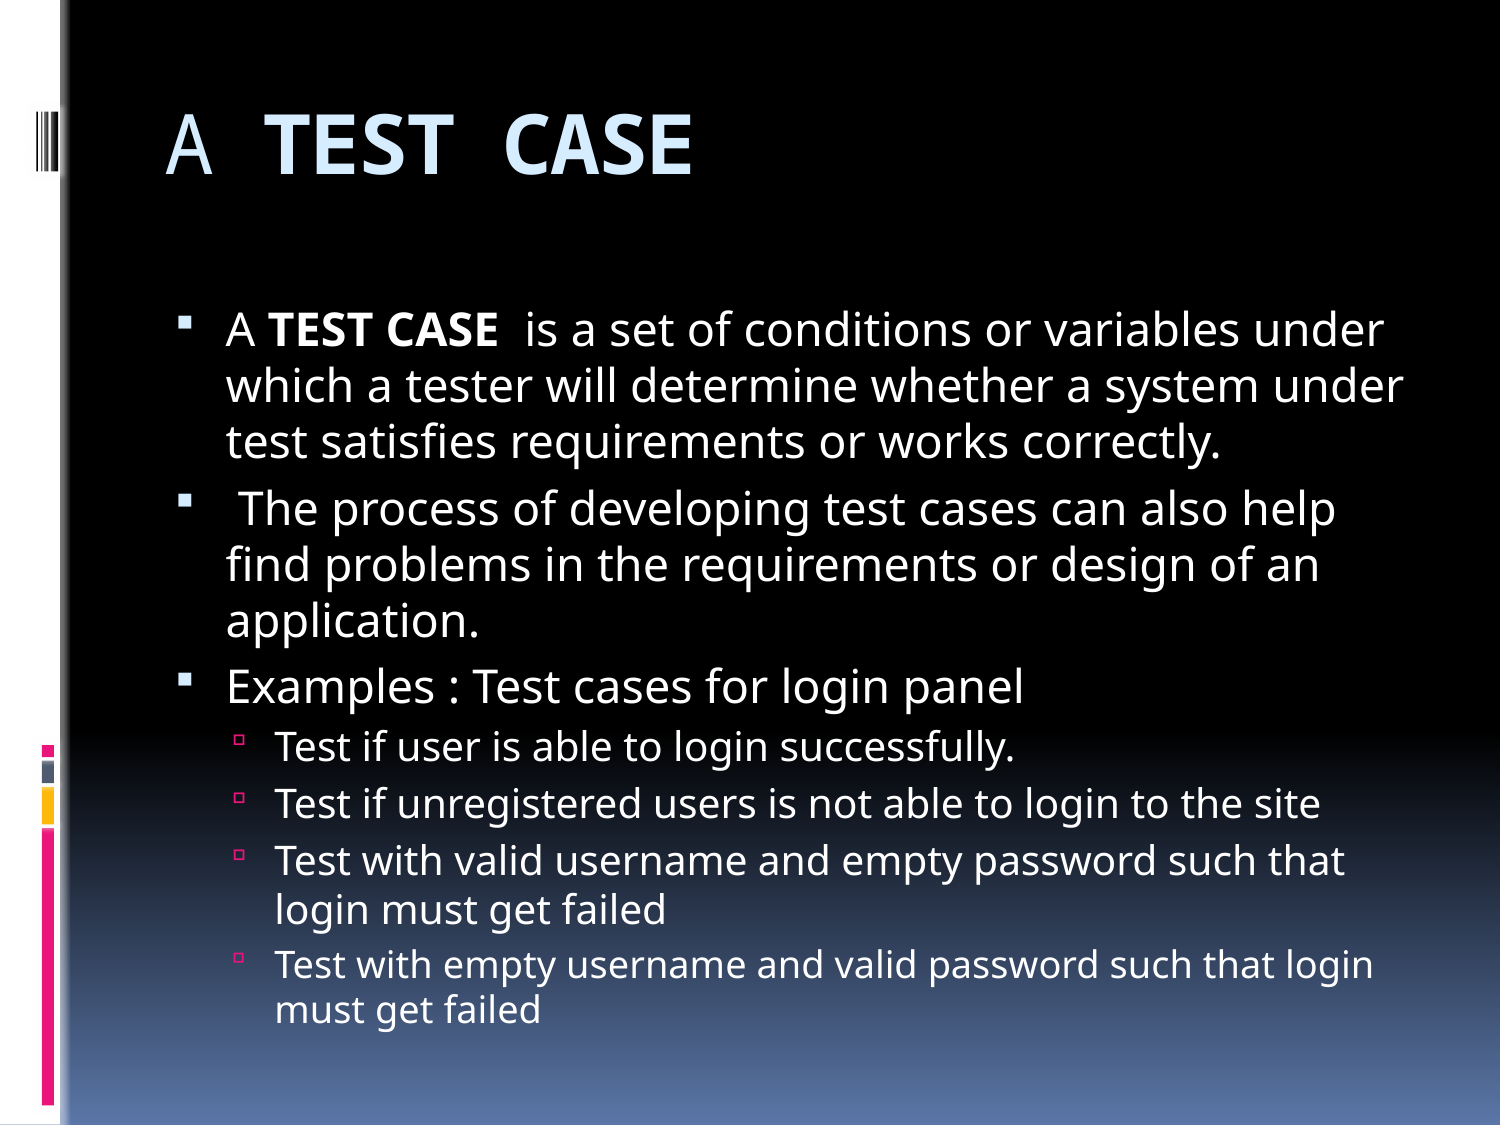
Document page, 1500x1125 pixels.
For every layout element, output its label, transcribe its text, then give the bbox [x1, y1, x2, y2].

title A TEST CASE [150, 83, 1425, 234]
list A TEST CASE is a set of conditions or variables under which a tester will determine whether a system under test satisfies requirements or works correctly. The process of developing test cases can also help find problems in the requirements or design of an application. Examples : Test cases for login panel Test if user is able to login successfully. Test if unregistered users is not able to login to the site Test with valid username and empty password such that login must get failed Test with empty username and valid password such that login must get failed [150, 292, 1425, 1043]
